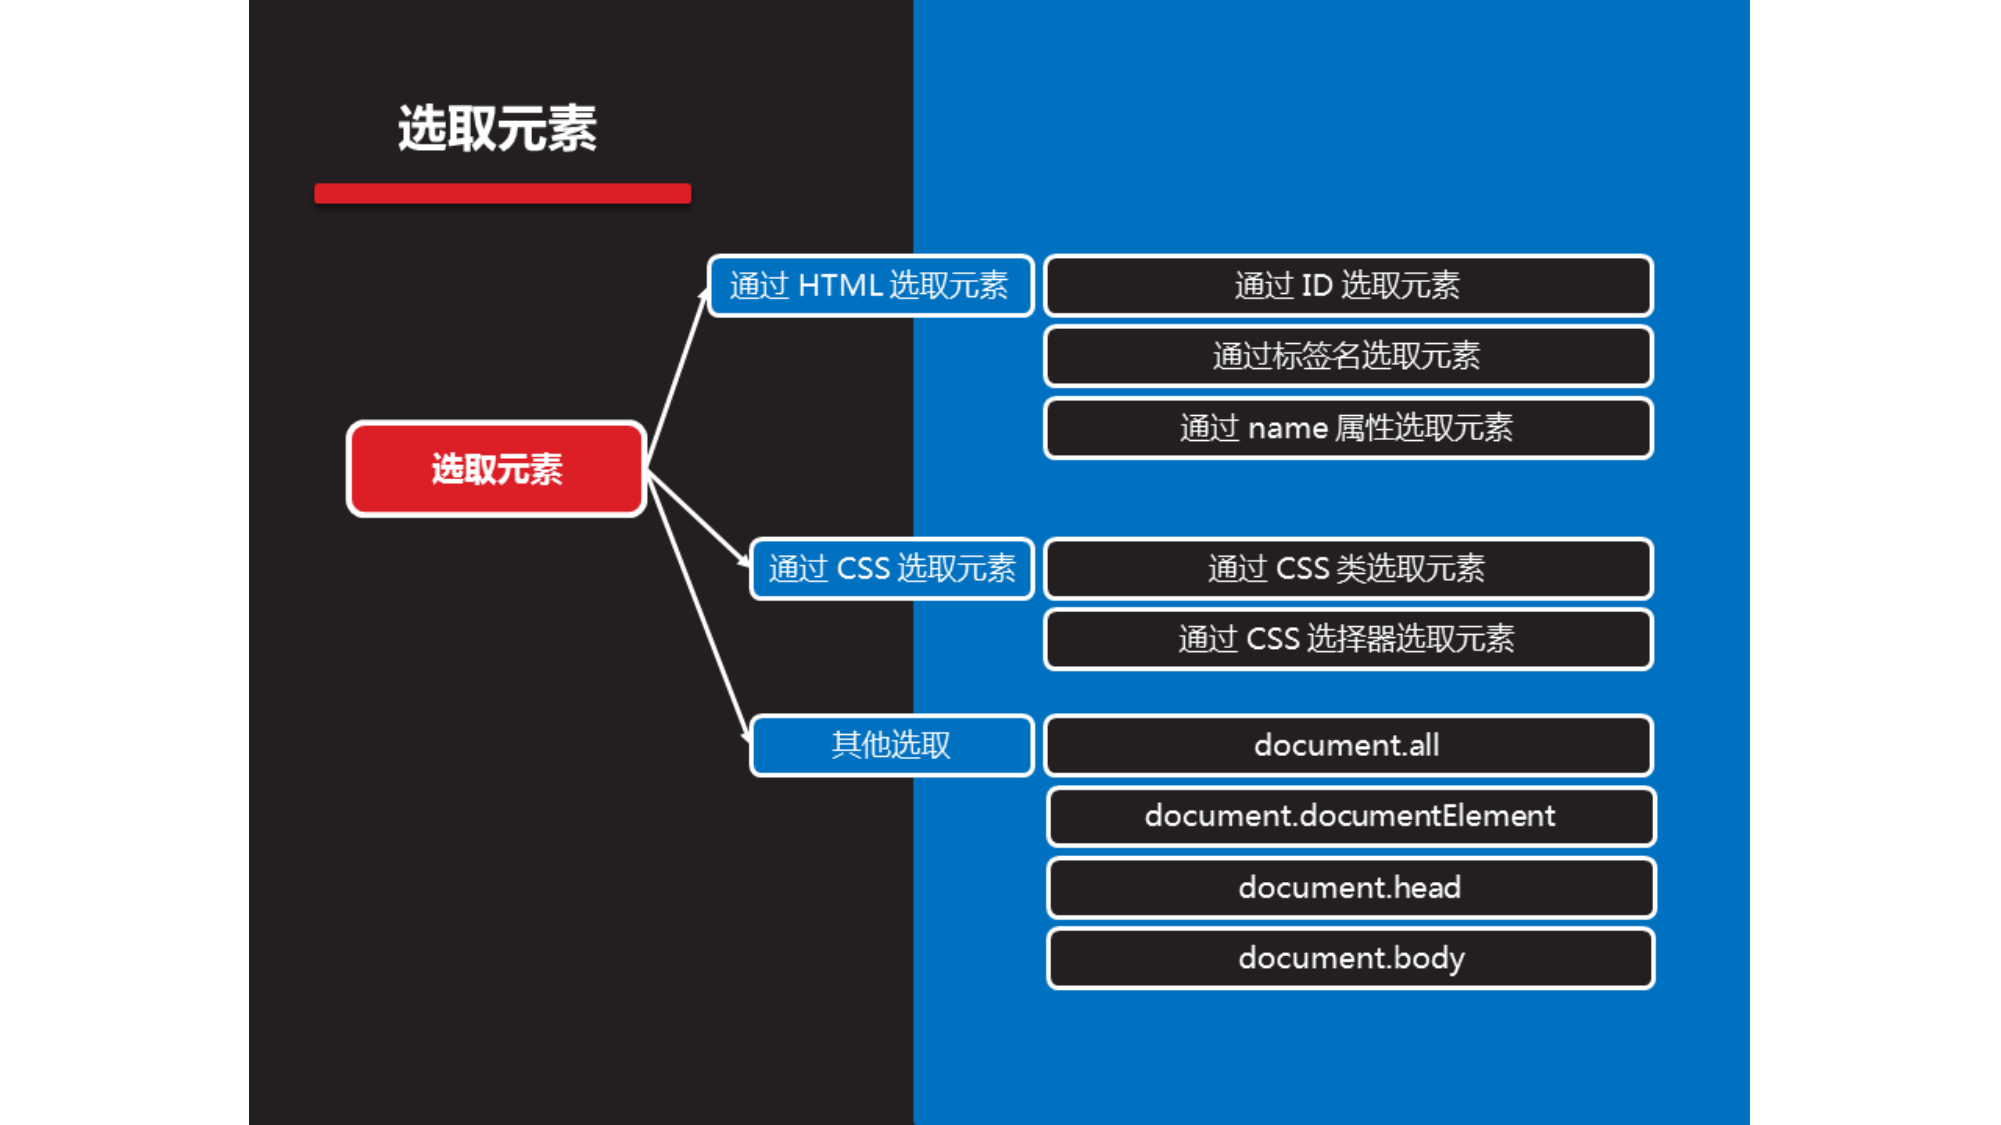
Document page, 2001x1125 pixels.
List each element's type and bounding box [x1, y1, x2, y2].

picture [249, 0, 1750, 1125]
